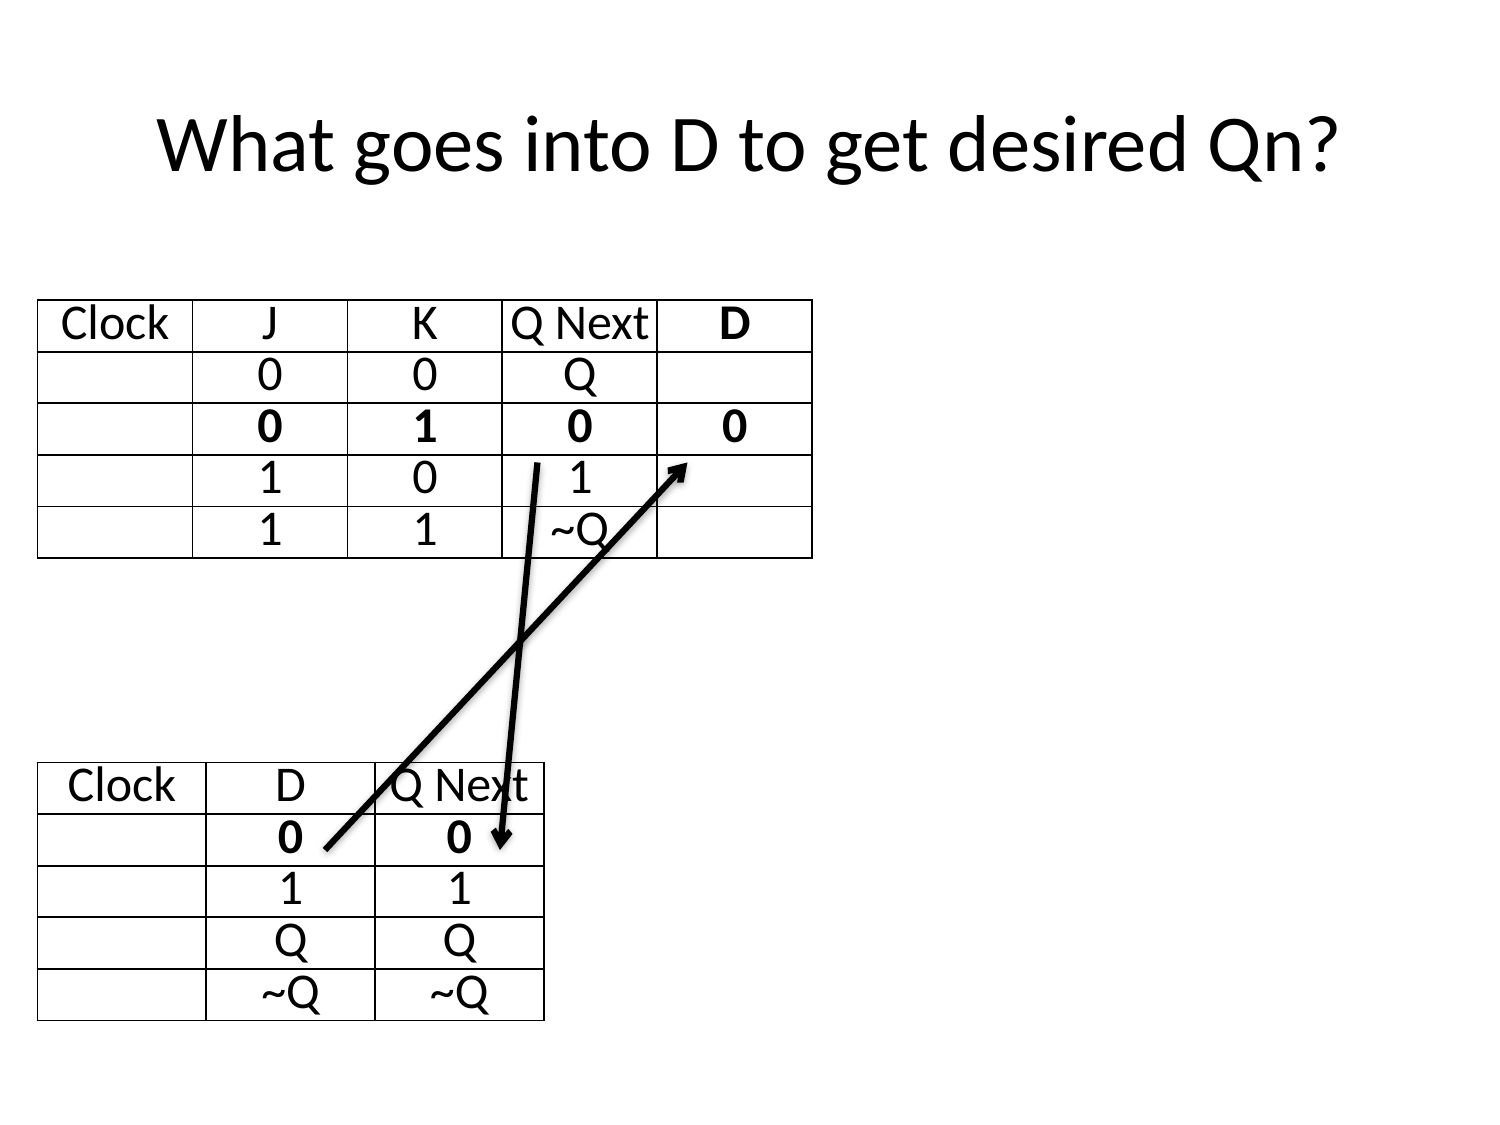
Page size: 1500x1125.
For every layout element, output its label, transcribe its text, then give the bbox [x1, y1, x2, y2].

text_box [324, 462, 688, 851]
title What goes into D to get desired Qn? [75, 45, 1425, 233]
